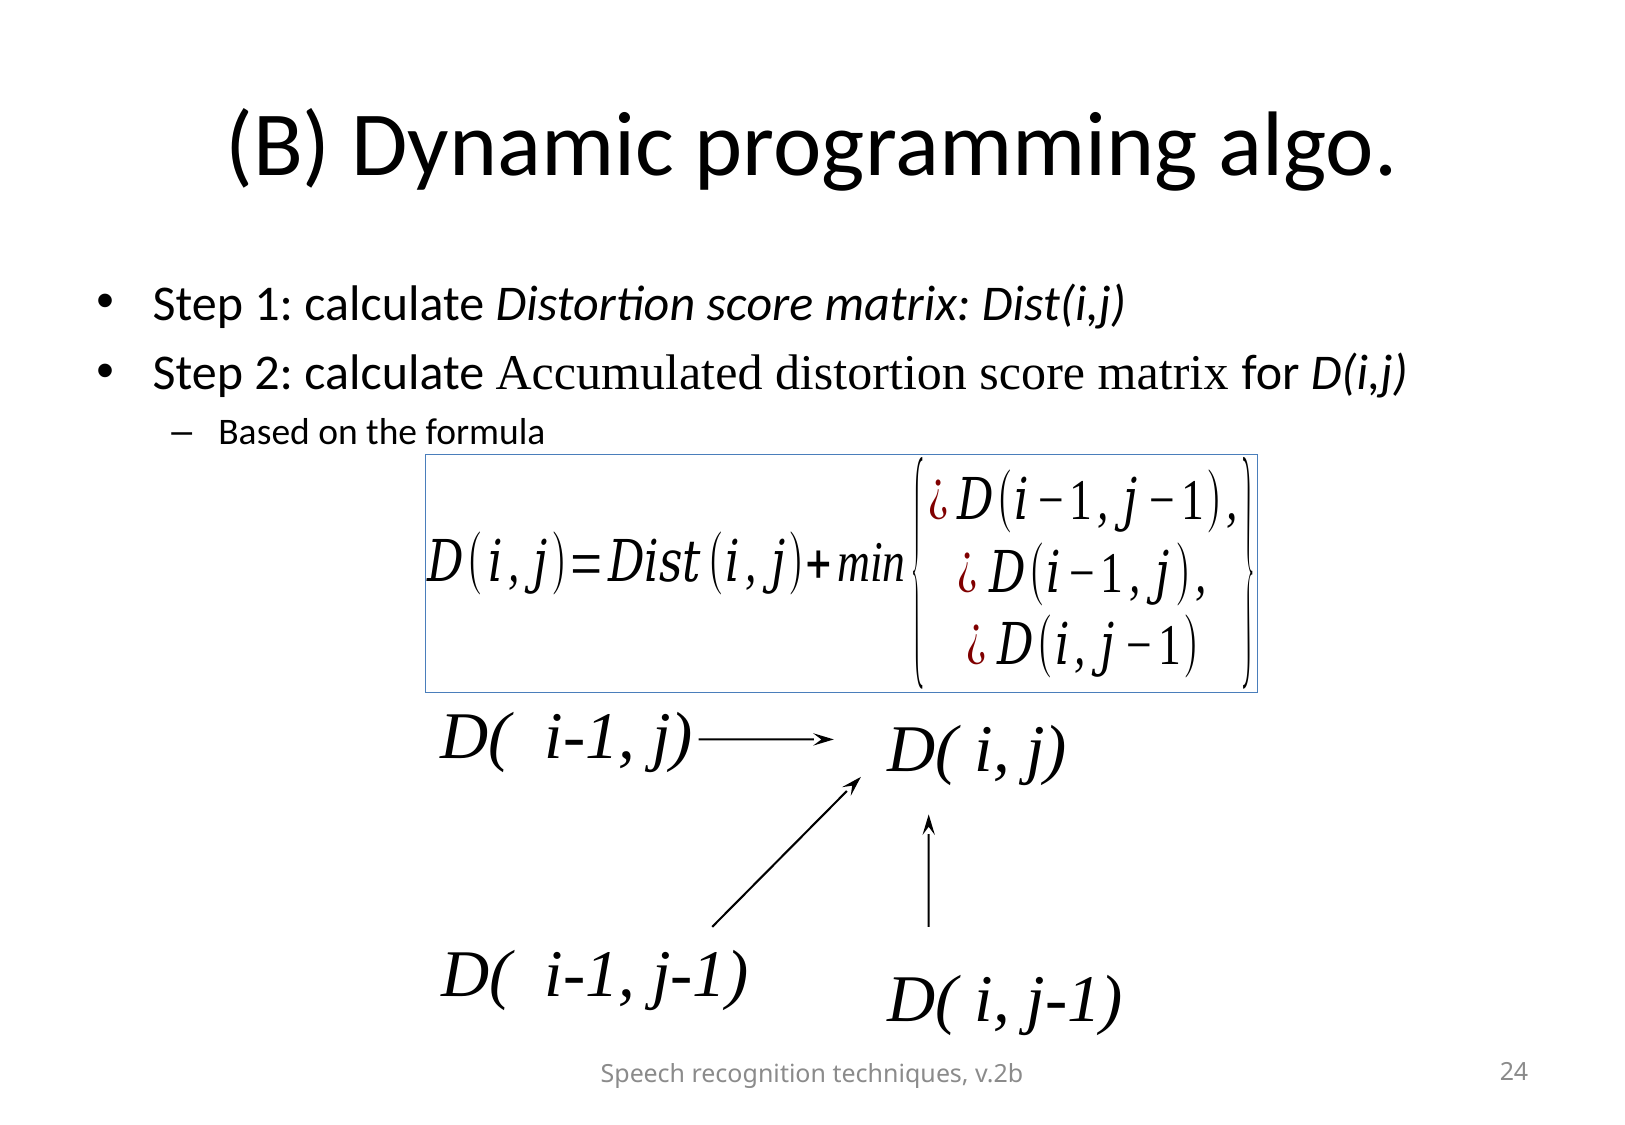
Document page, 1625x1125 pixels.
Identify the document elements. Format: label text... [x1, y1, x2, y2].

footer Speech recognition techniques, v.2b [555, 1042, 1070, 1103]
text_box D( i-1, j) [425, 684, 709, 780]
text_box [922, 814, 935, 836]
text_box [841, 776, 861, 796]
list Step 1: calculate Distortion score matrix: Dist(i,j) Step 2: calculate Accumulated distortion score matrix for D(i,j) Based on the formula [81, 262, 1600, 1006]
text_box [813, 733, 834, 746]
title (B) Dynamic programming algo. [81, 45, 1544, 233]
text_box D( i, j-1) [872, 946, 1139, 1042]
slide_number 24 [1164, 1042, 1544, 1103]
text_box D( i, j) [872, 696, 1083, 792]
text_box D( i-1, j-1) [425, 921, 765, 1017]
